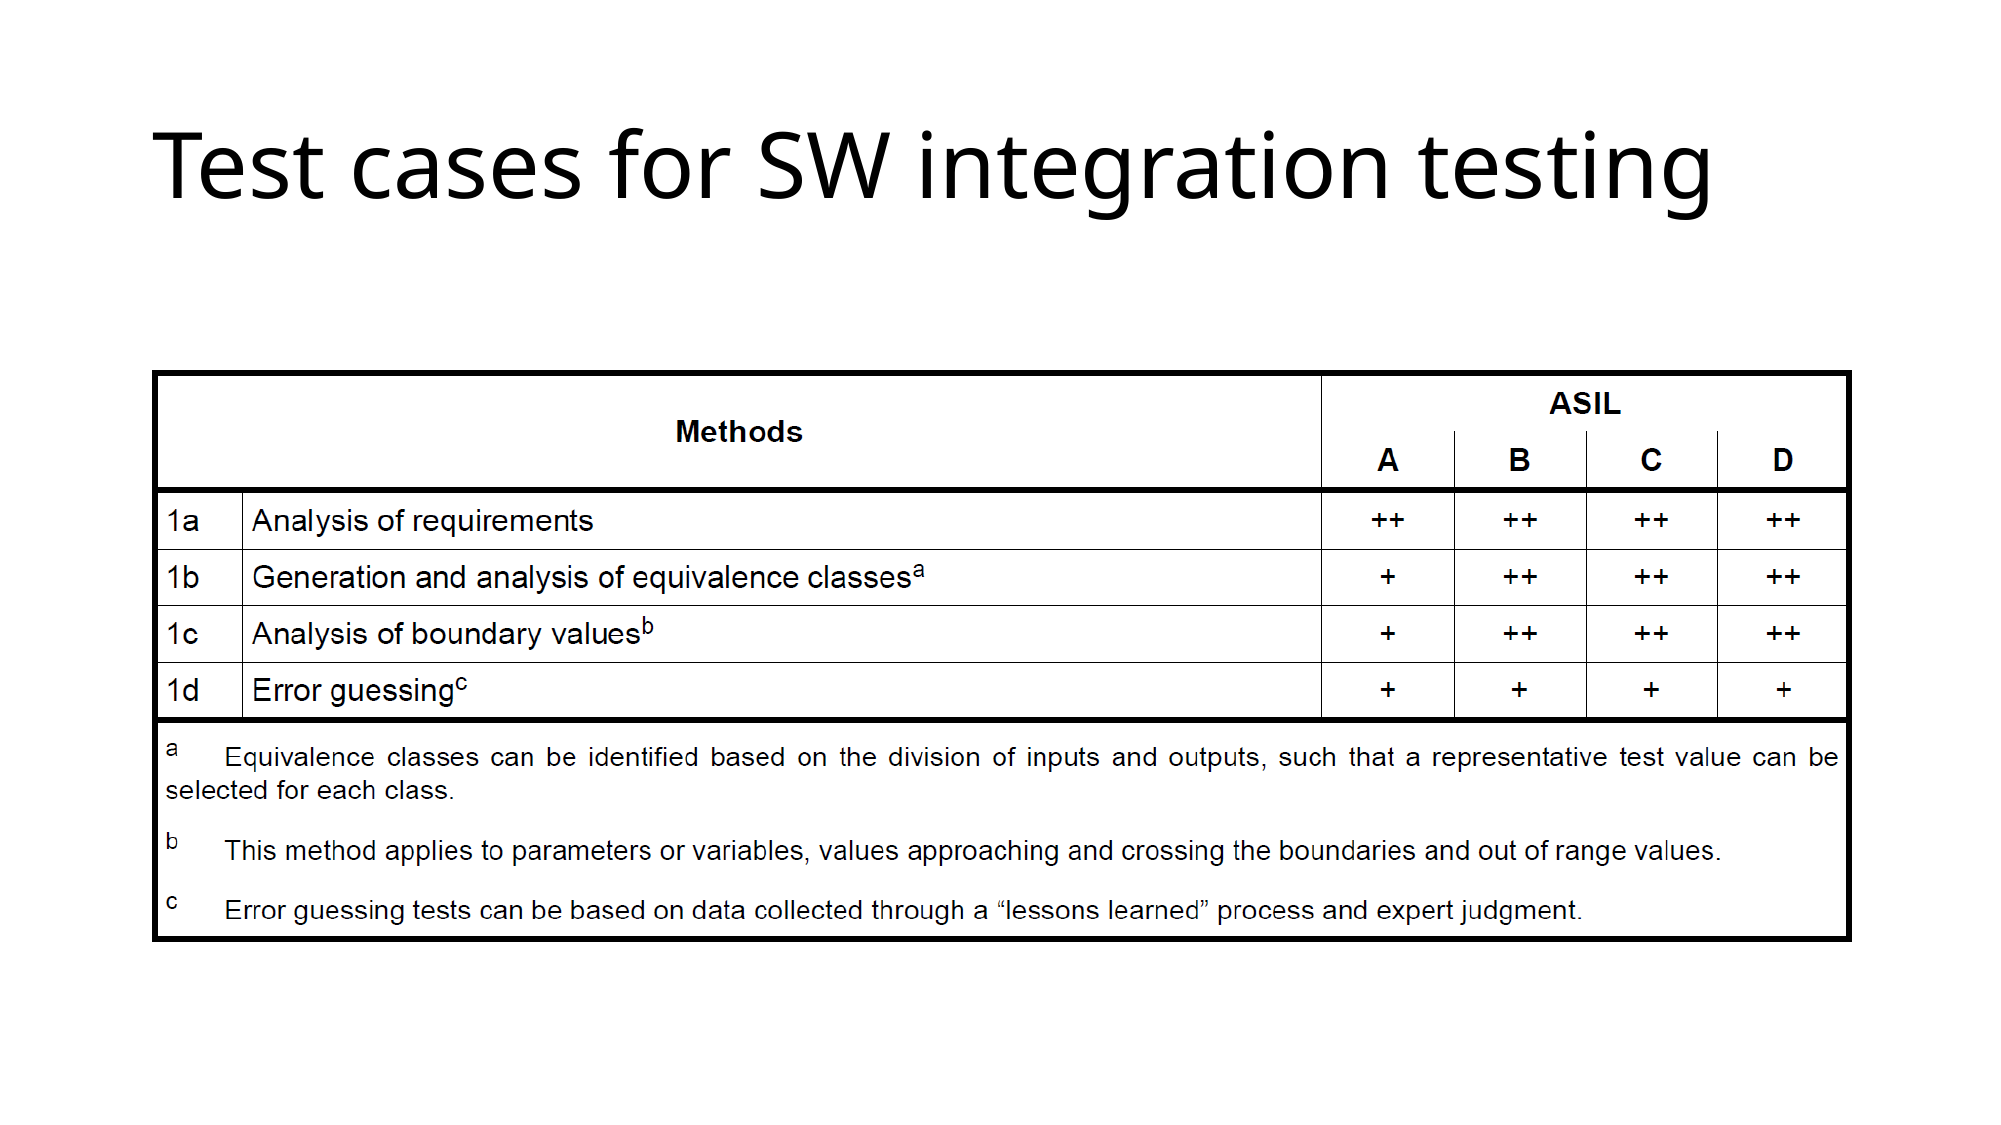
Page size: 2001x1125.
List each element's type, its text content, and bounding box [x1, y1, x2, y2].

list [137, 354, 1863, 958]
title Test cases for SW integration testing [137, 59, 1863, 278]
